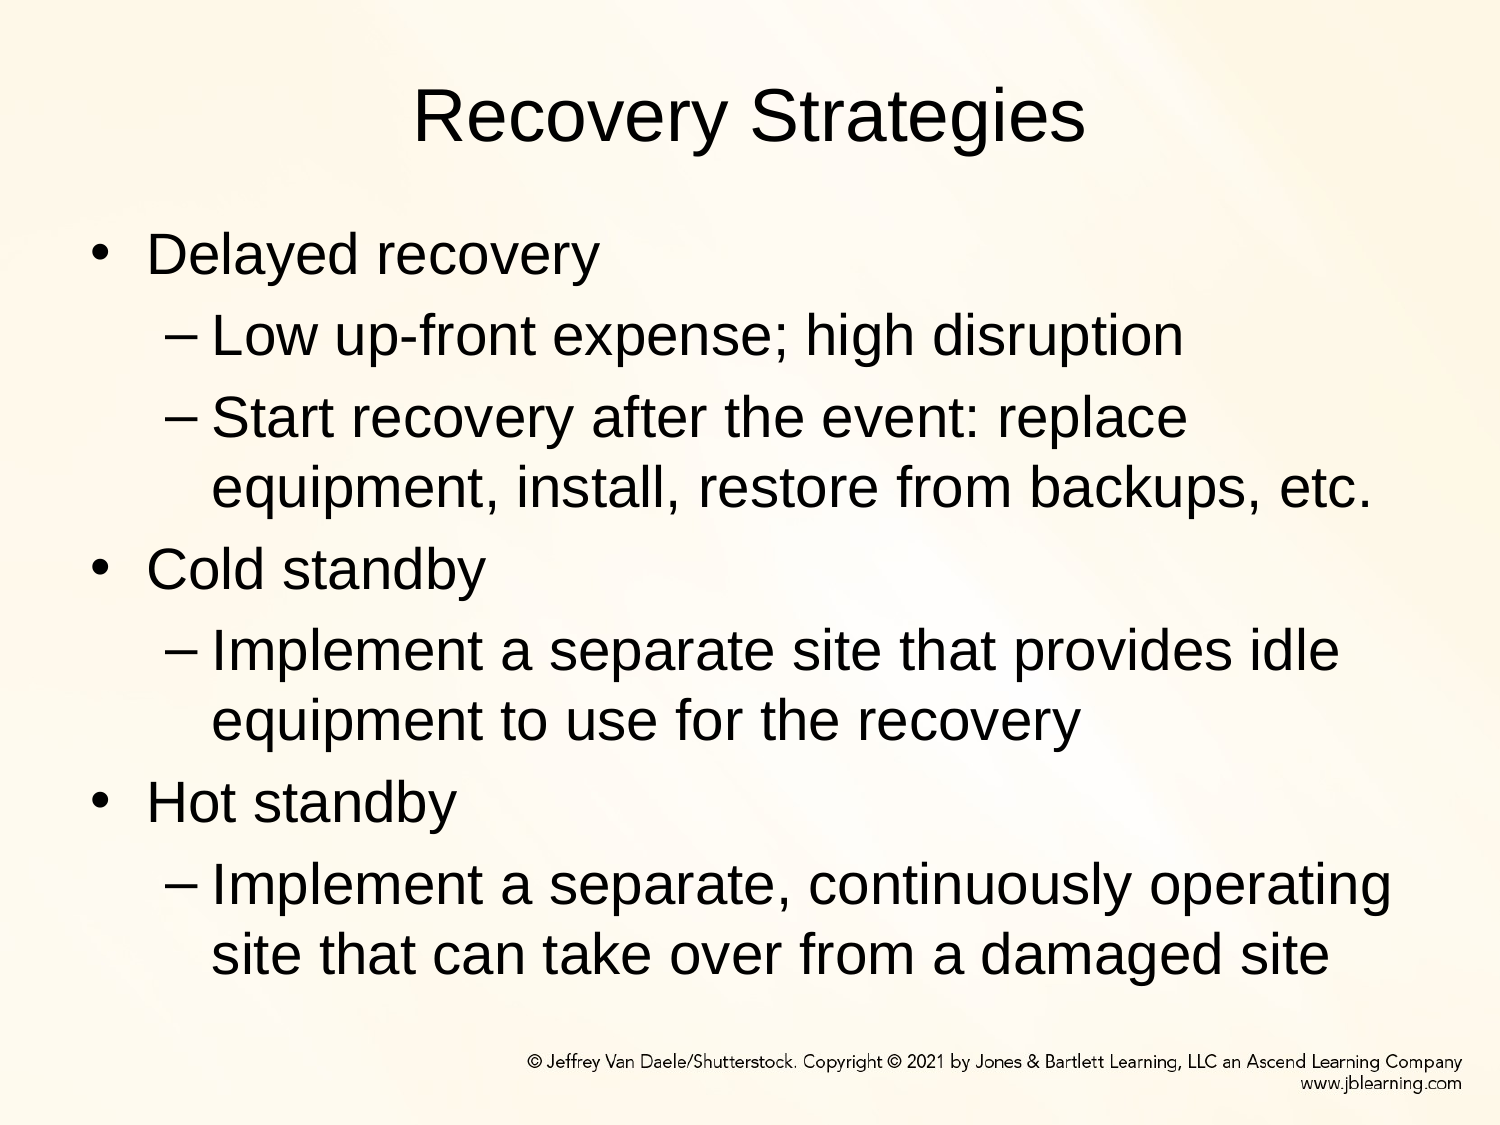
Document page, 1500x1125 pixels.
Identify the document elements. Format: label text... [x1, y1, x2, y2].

picture [0, 0, 1500, 1125]
list Delayed recovery Low up-front expense; high disruption Start recovery after the event: replace equipment, install, restore from backups, etc. Cold standby Implement a separate site that provides idle equipment to use for the recovery Hot standby Implement a separate, continuously operating site that can take over from a damaged site [75, 208, 1425, 1005]
title Recovery Strategies [75, 45, 1425, 179]
